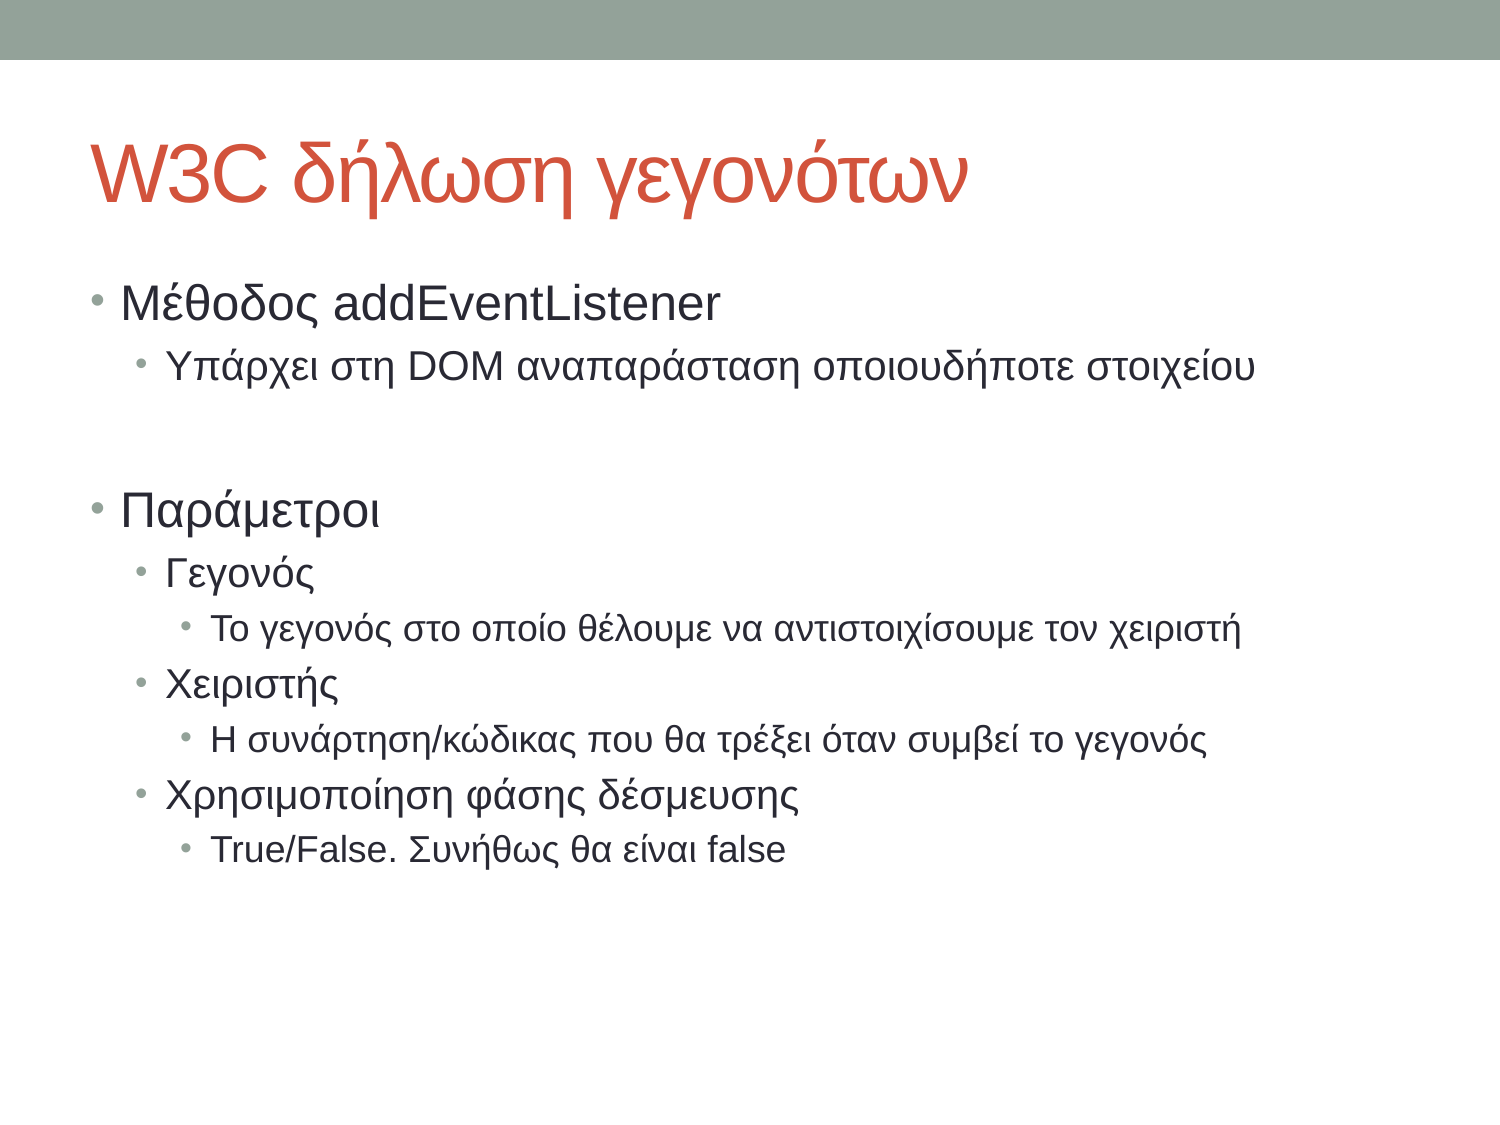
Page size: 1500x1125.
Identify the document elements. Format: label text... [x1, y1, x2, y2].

list Μέθοδος addEventListener Υπάρχει στη DOM αναπαράσταση οποιουδήποτε στοιχείου Παράμετροι Γεγονός Το γεγονός στο οποίο θέλουμε να αντιστοιχίσουμε τον χειριστή Χειριστής Η συνάρτηση/κώδικας που θα τρέξει όταν συμβεί το γεγονός Χρησιμοποίηση φάσης δέσμευσης True/False. Συνήθως θα είναι false [75, 262, 1425, 1063]
title W3C δήλωση γεγονότων [75, 87, 1425, 250]
